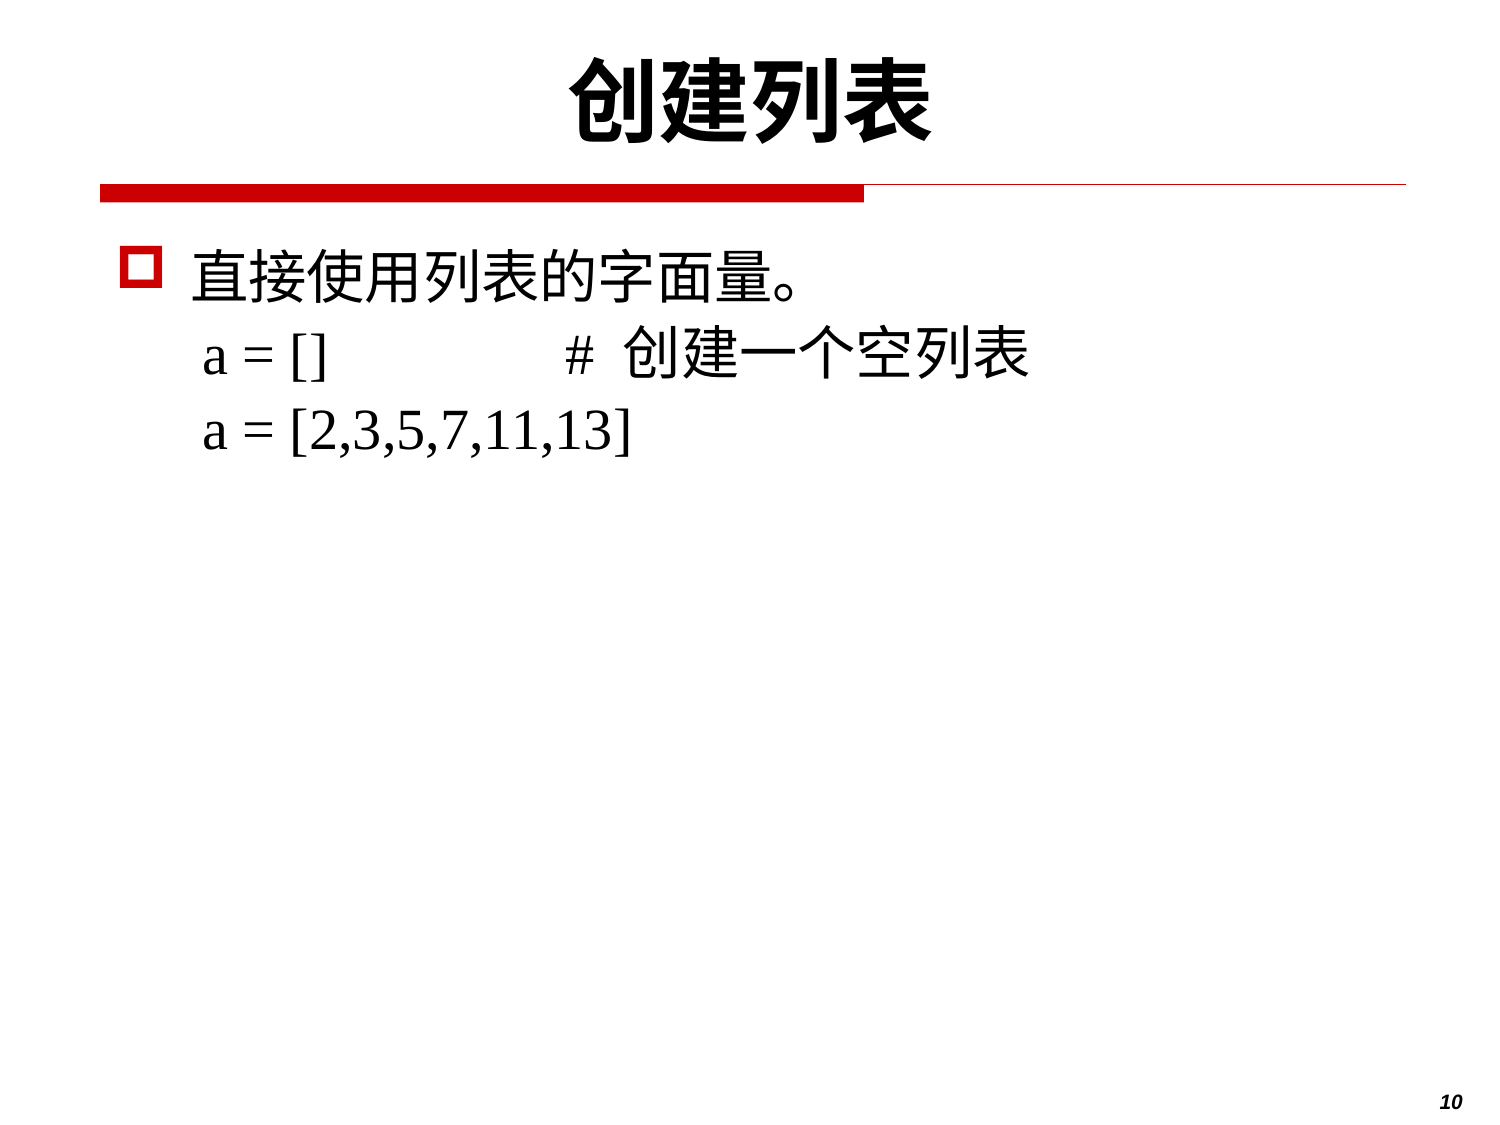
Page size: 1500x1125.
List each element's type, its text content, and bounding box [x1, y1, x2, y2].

slide_number 10 [1337, 1053, 1463, 1114]
title 创建列表 [94, 50, 1407, 161]
list 直接使用列表的字面量。 a = [] # 创建一个空列表 a = [2,3,5,7,11,13] [94, 232, 1384, 976]
